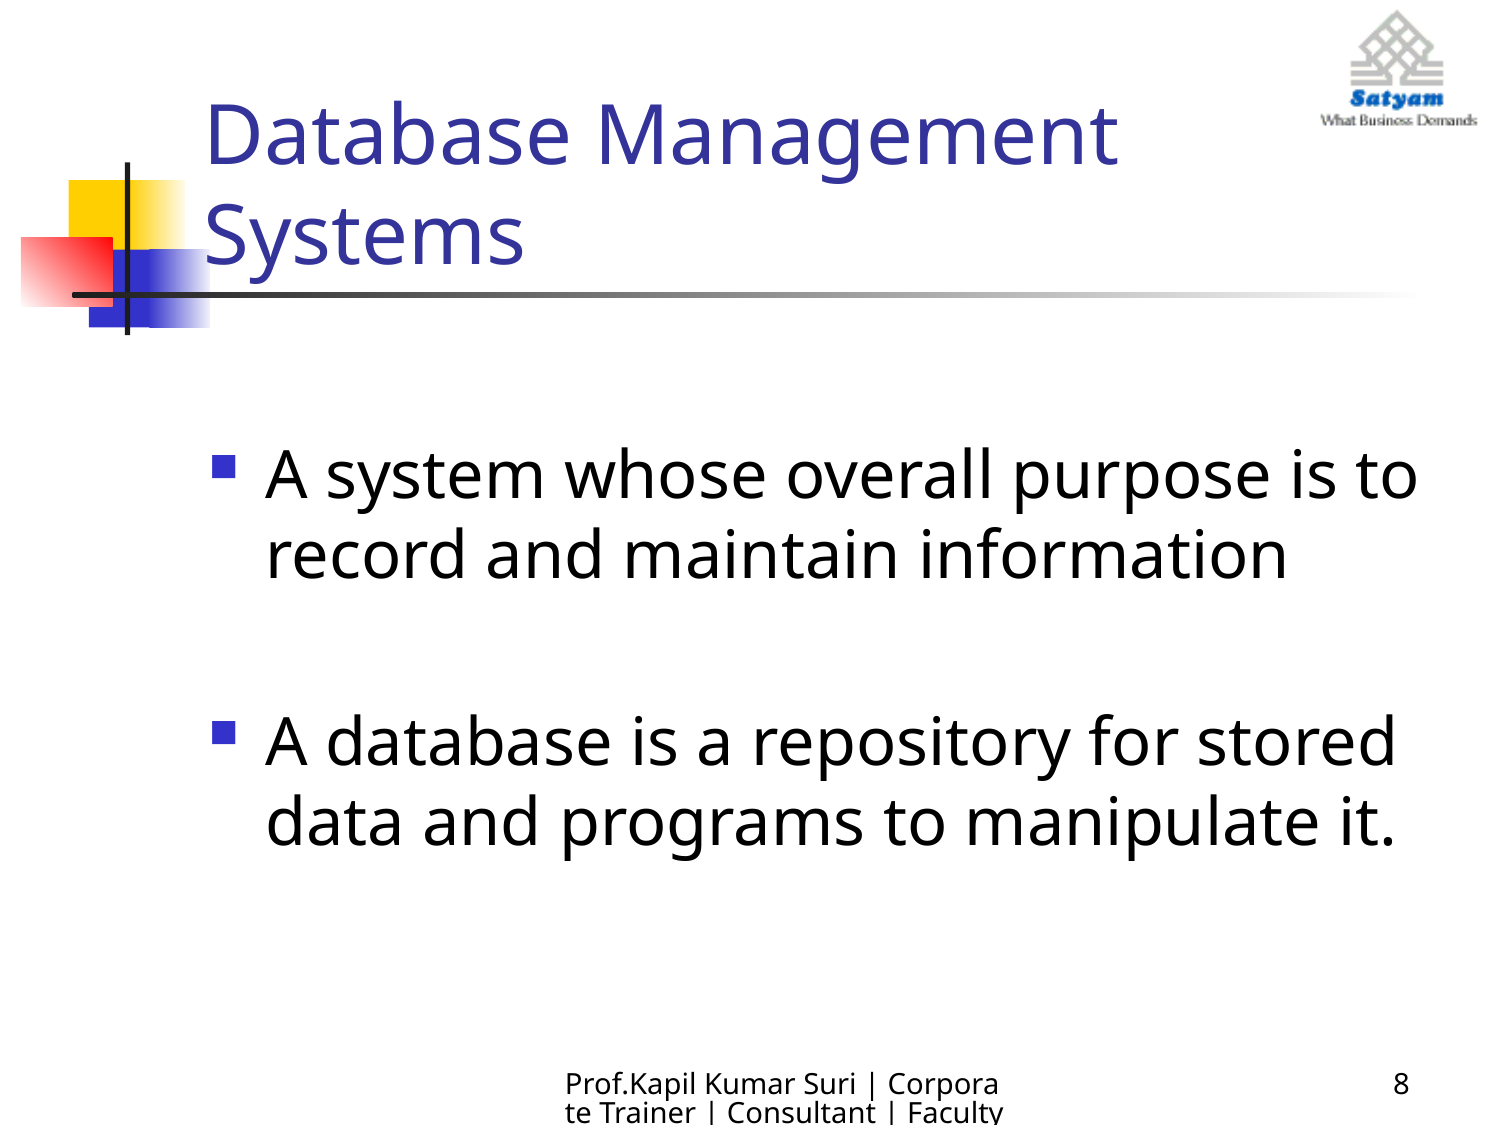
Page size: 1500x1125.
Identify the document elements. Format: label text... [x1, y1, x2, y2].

picture [1310, 0, 1500, 141]
list A system whose overall purpose is to record and maintain information A database is a repository for stored data and programs to manipulate it. [193, 330, 1470, 1007]
title Database Management Systems [188, 101, 1468, 289]
slide_number 8 [1112, 1037, 1426, 1113]
footer Prof.Kapil Kumar Suri | Corporate Trainer | Consultant | Faculty [549, 1037, 1026, 1113]
